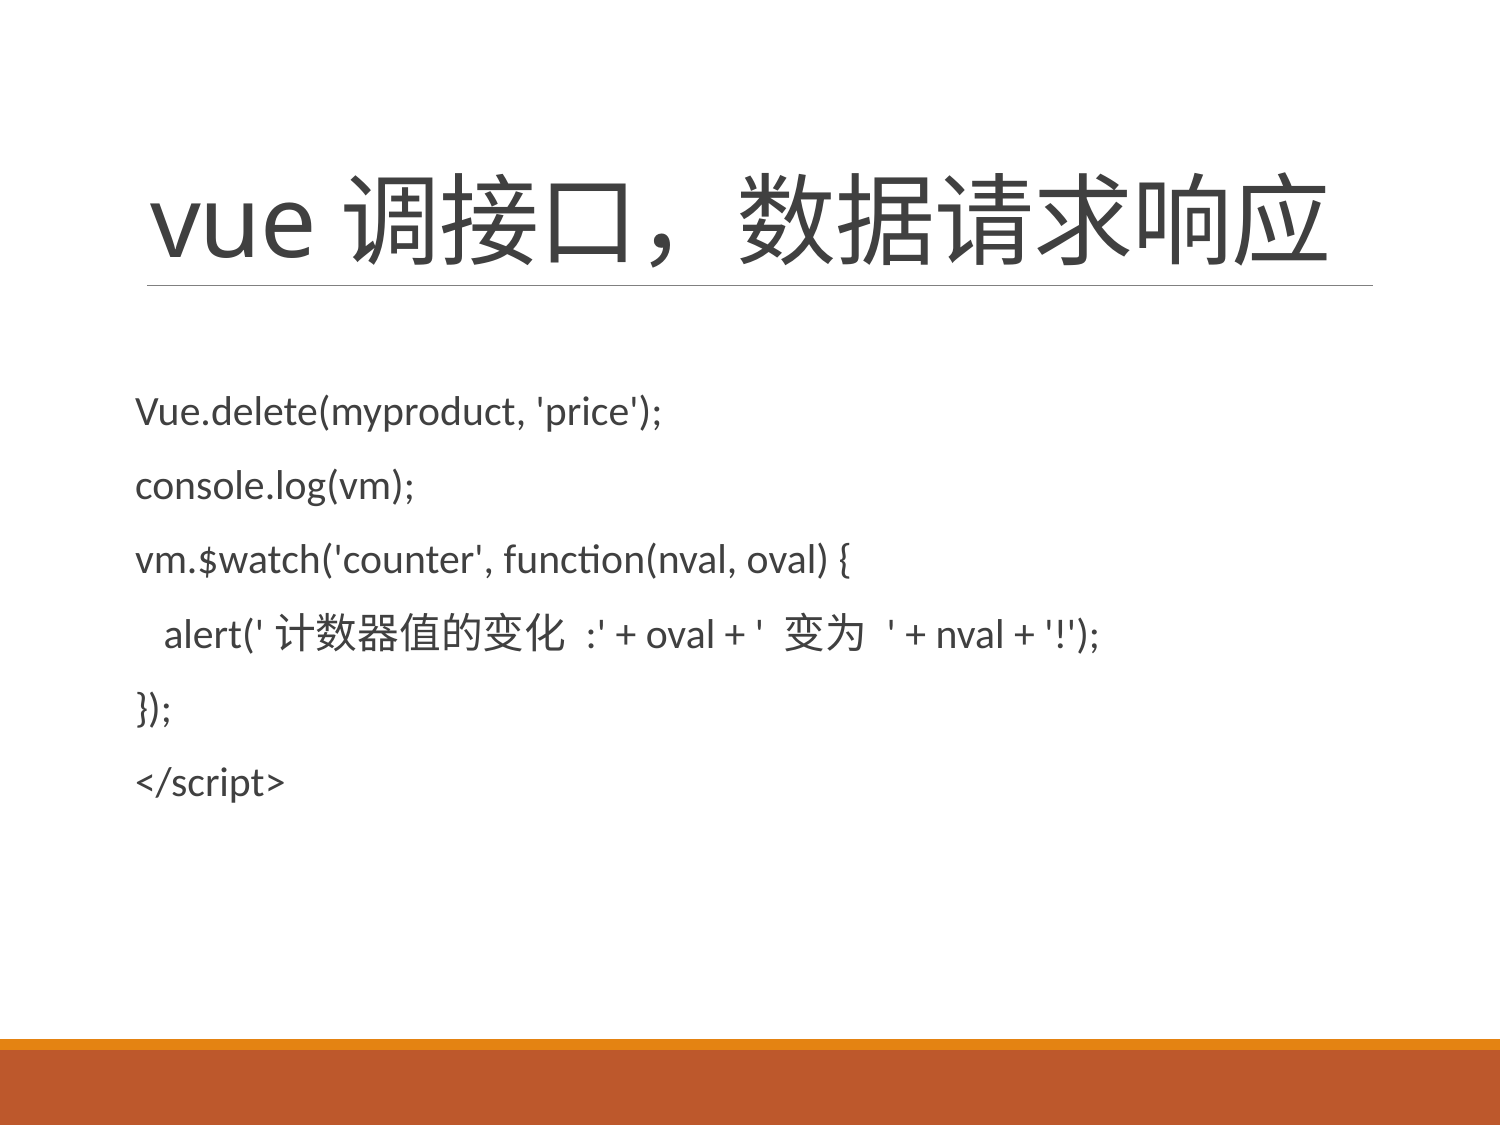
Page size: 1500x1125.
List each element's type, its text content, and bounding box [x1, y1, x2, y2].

list Vue.delete(myproduct, 'price'); console.log(vm); vm.$watch('counter', function(nval, oval) { alert('计数器值的变化 :' + oval + ' 变为 ' + nval + '!'); }); </script> [135, 302, 1373, 963]
title vue调接口，数据请求响应 [135, 47, 1373, 285]
